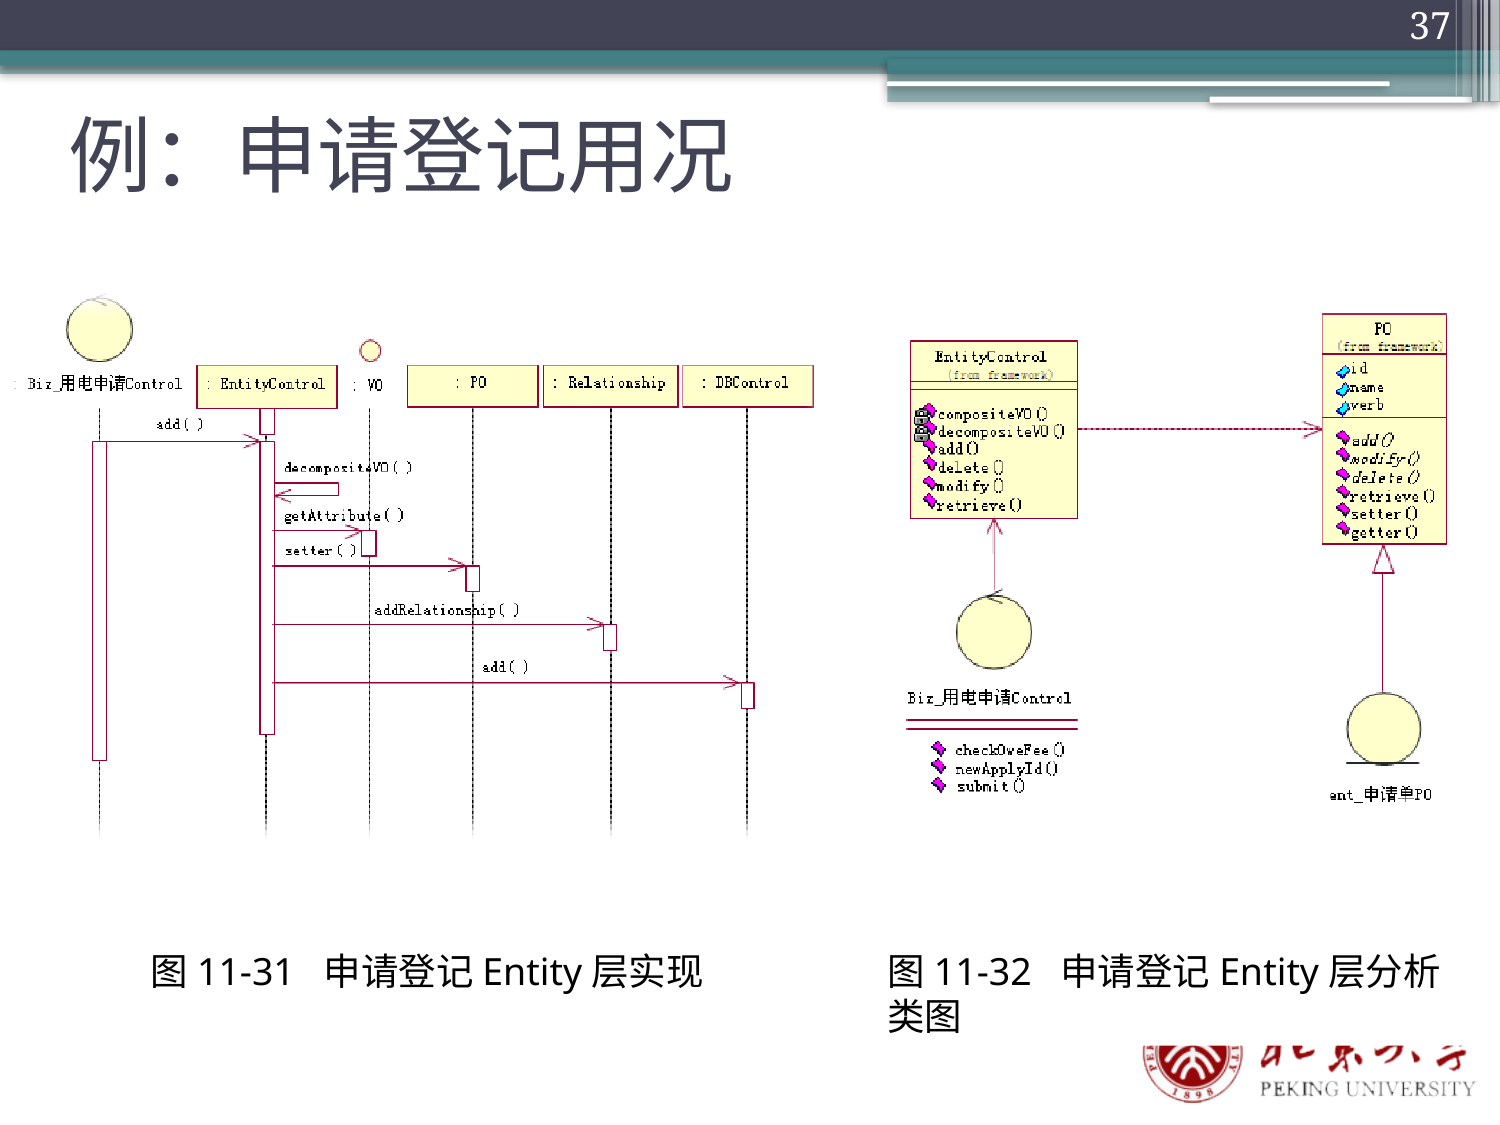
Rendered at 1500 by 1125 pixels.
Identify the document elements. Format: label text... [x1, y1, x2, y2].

text_box 图11-32 申请登记Entity层分析类图 [872, 940, 1483, 1046]
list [838, 285, 1500, 857]
picture [3, 285, 838, 842]
text_box 图11-31 申请登记Entity层实现 [135, 940, 758, 1001]
slide_number 37 [1340, 0, 1466, 61]
picture [1140, 1046, 1480, 1106]
title 例：申请登记用况 [53, 65, 1404, 241]
